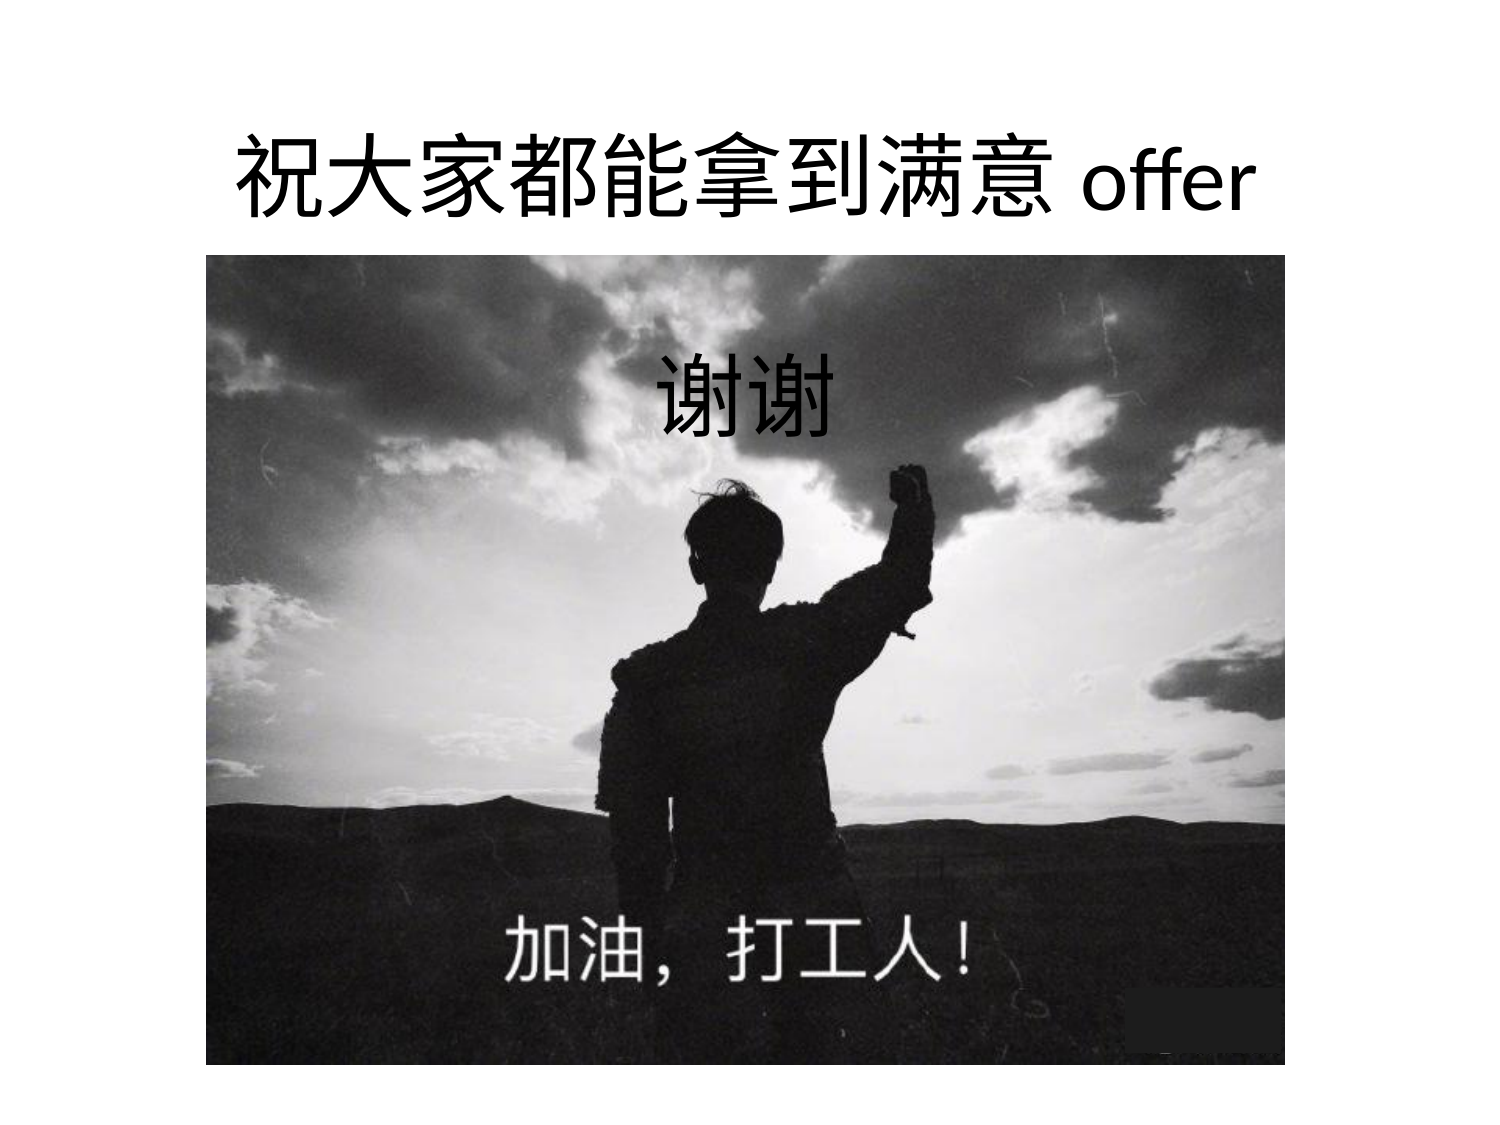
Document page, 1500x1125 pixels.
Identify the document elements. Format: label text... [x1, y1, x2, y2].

picture [206, 255, 1285, 1065]
title 祝大家都能拿到满意offer 谢谢 [70, 7, 1421, 561]
